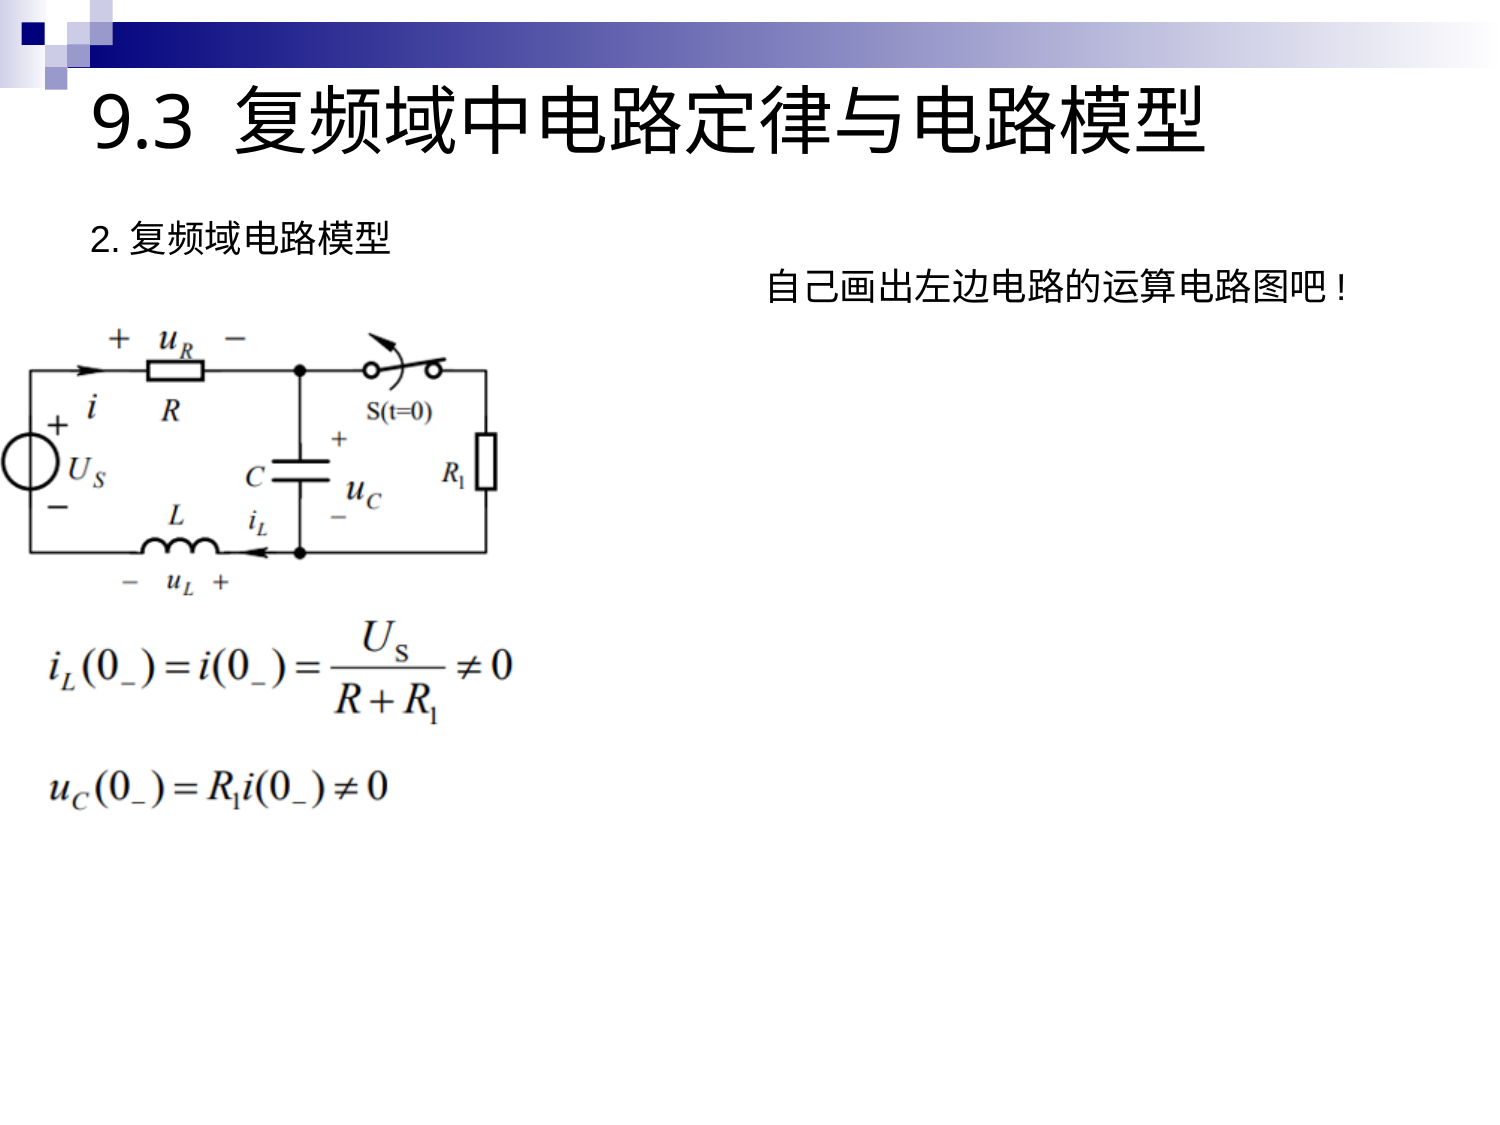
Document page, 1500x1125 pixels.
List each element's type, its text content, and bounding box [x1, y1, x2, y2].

text_box 自己画出左边电路的运算电路图吧! [749, 255, 1500, 315]
text_box 2.复频域电路模型 [74, 208, 825, 268]
title 9.3 复频域中电路定律与电路模型 [75, 75, 1425, 163]
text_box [0, 302, 686, 943]
